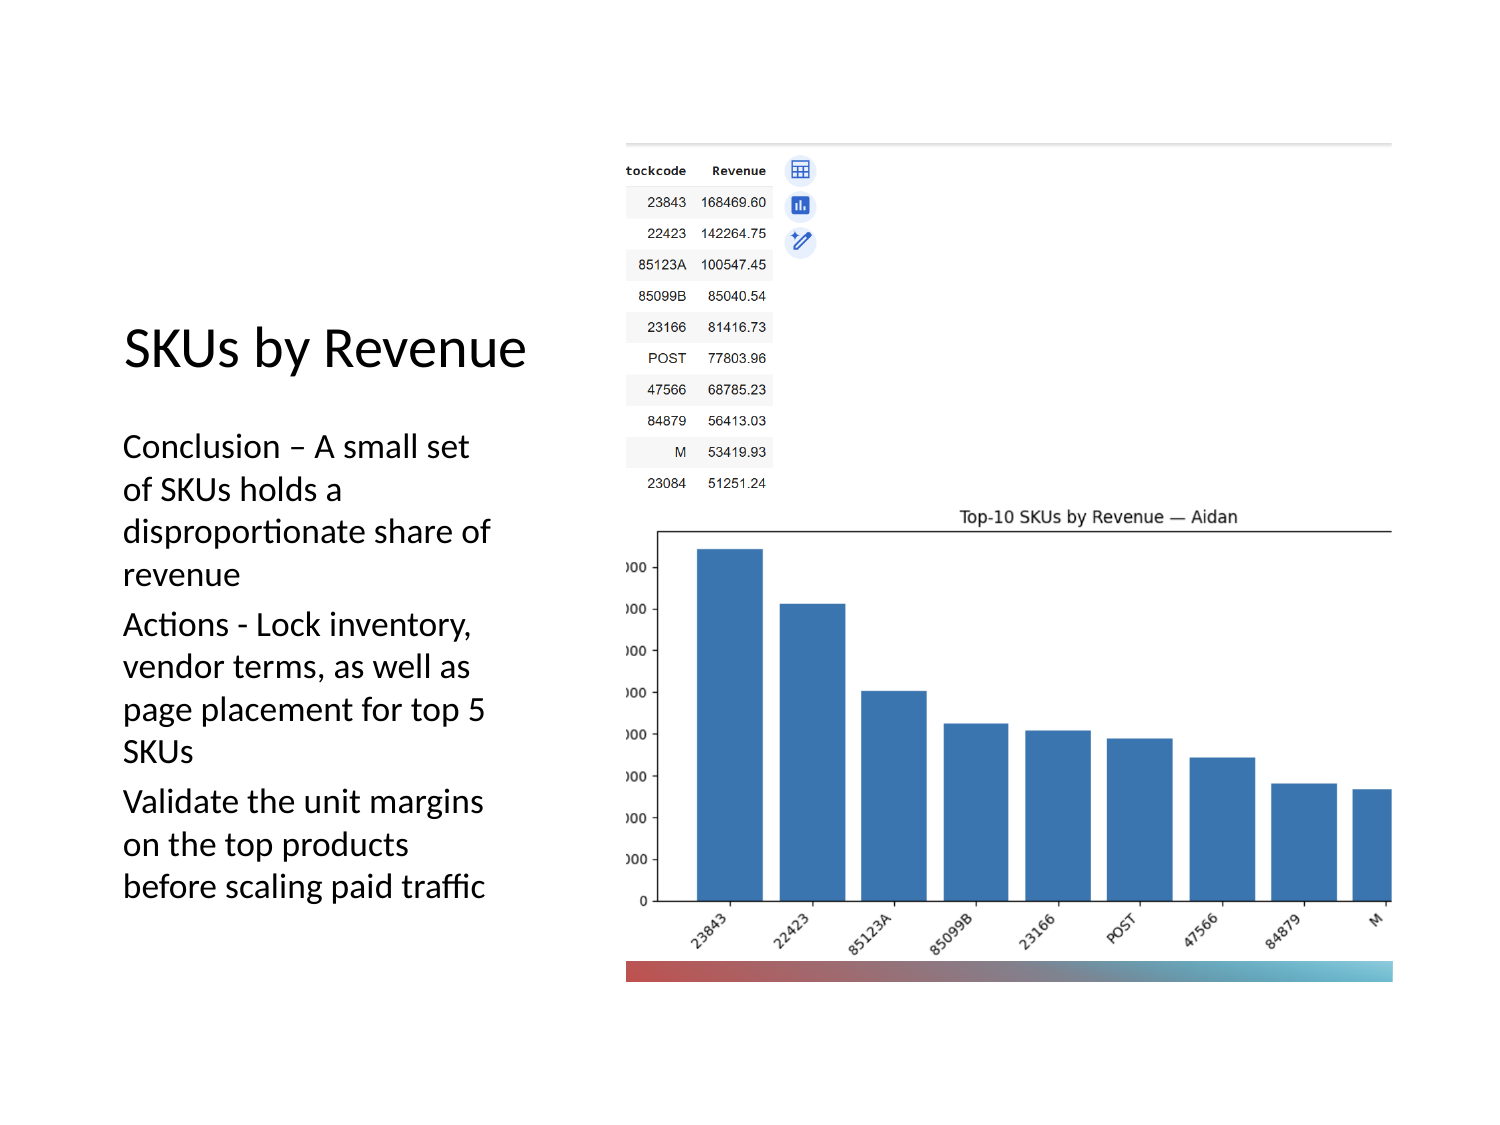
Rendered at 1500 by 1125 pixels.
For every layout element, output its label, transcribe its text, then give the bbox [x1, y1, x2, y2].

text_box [625, 960, 1393, 982]
list Conclusion – A small set of SKUs holds a disproportionate share of revenue Actions - Lock inventory, vendor terms, as well as page placement for top 5 SKUs Validate the unit margins on the top products before scaling paid traffic [107, 415, 520, 982]
picture [625, 143, 1392, 960]
title SKUs by Revenue [107, 121, 545, 387]
